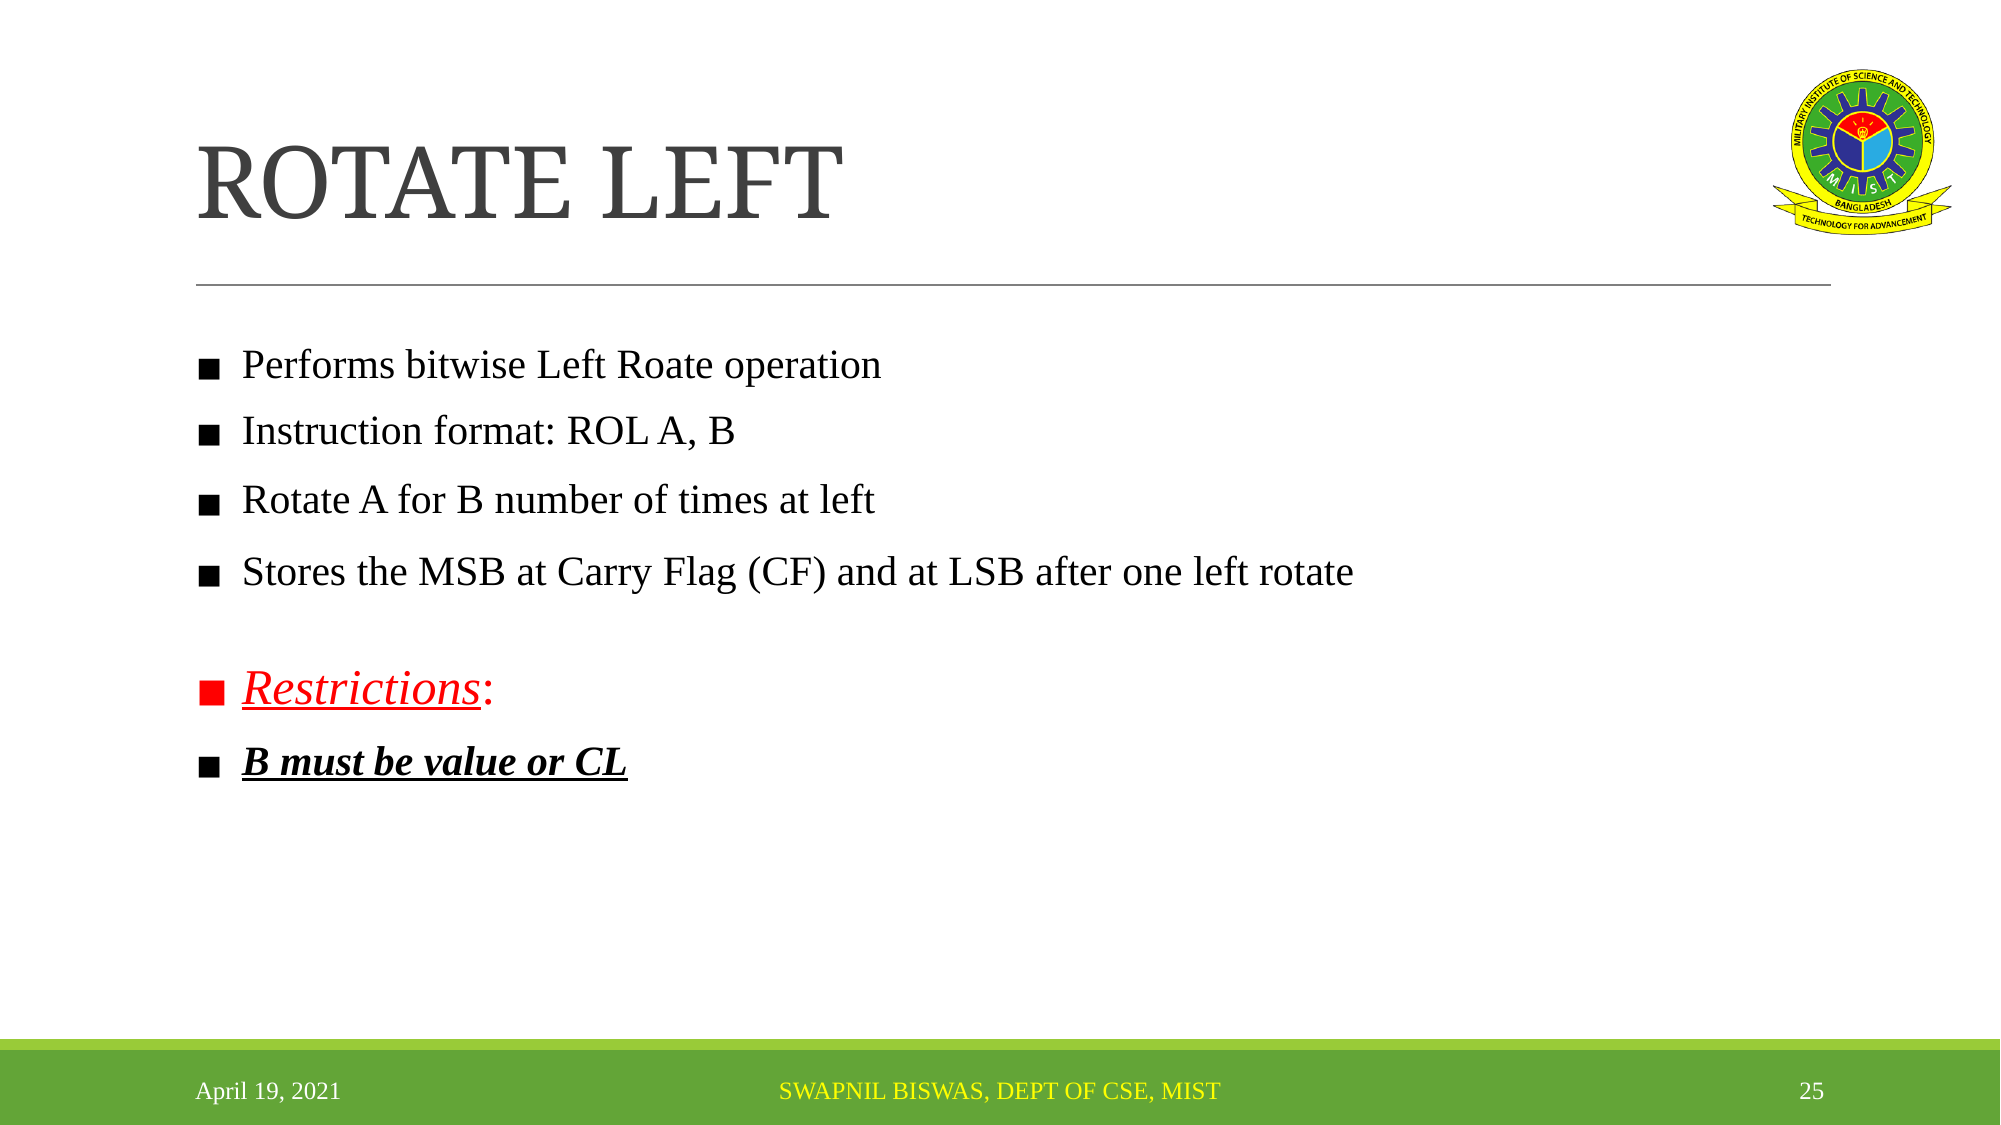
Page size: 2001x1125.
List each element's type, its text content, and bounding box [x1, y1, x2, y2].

picture [1830, 66, 1953, 238]
title ROTATE LEFT [180, 8, 1830, 247]
text_box Restrictions: [180, 646, 513, 722]
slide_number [180, 1059, 586, 1120]
text_box Performs bitwise Left Roate operation [180, 329, 902, 395]
text_box Rotate A for B number of times at left [179, 464, 895, 530]
text_box B must be value or CL [179, 726, 663, 792]
text_box Stores the MSB at Carry Flag (CF) and at LSB after one left rotate [180, 536, 1377, 602]
text_box Instruction format: ROL A, B [180, 395, 755, 461]
slide_number ‹#› [1624, 1059, 1840, 1120]
footer SWAPNIL BISWAS, DEPT OF CSE, MIST [604, 1059, 1396, 1120]
